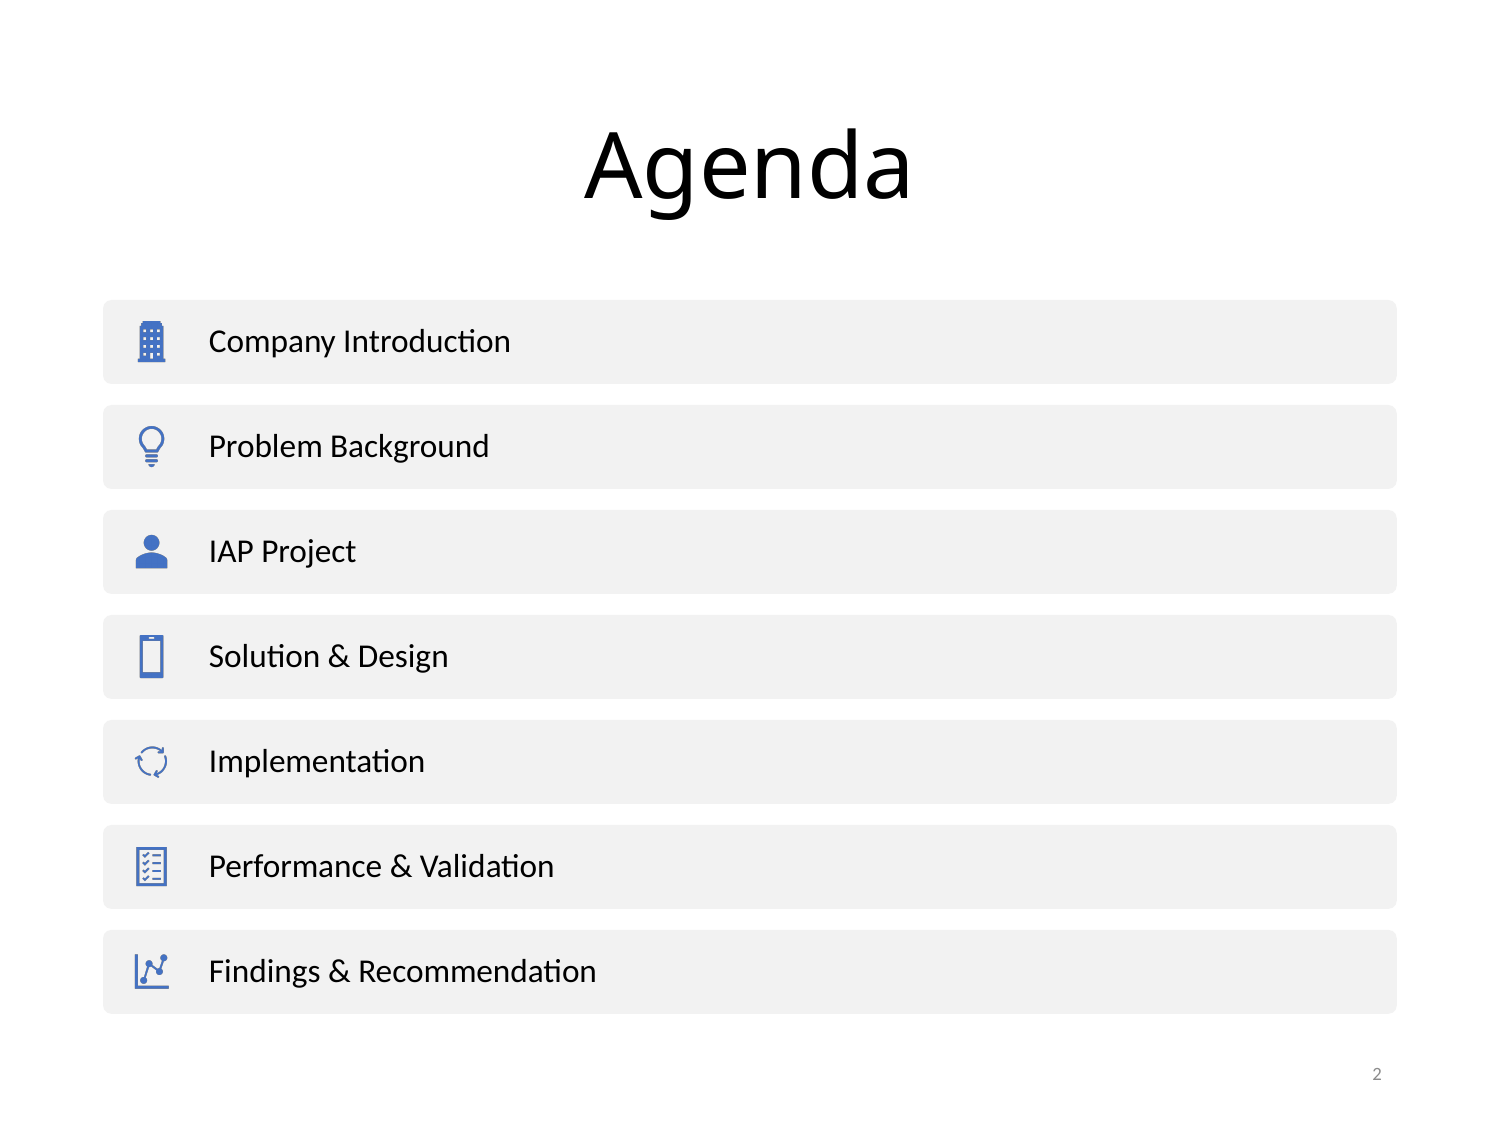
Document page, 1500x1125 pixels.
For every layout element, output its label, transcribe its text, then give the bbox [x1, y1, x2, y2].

slide_number 2 [1059, 1042, 1397, 1103]
title Agenda [103, 59, 1397, 278]
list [103, 299, 1397, 1014]
